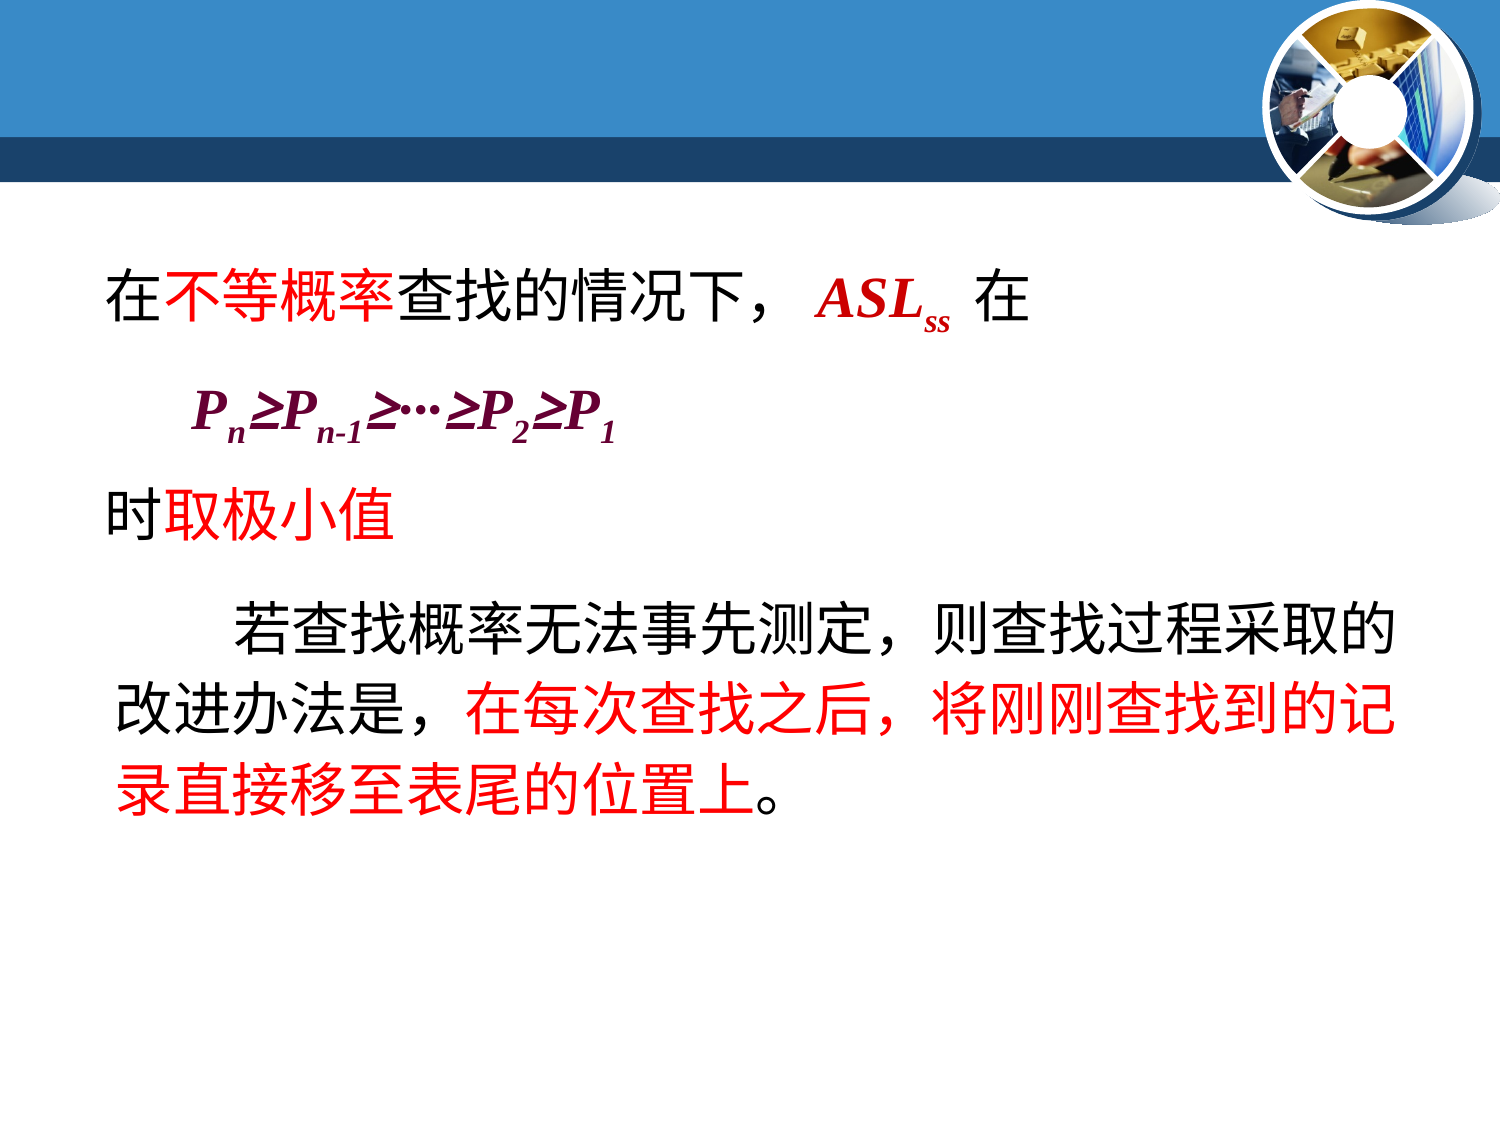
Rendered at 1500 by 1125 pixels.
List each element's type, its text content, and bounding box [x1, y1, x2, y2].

picture [1269, 39, 1343, 174]
text_box 在不等概率查找的情况下，ASLss 在 Pn≥Pn-1≥···≥P2≥P1 时取极小值 [90, 220, 1047, 556]
text_box 若查找概率无法事先测定，则查找过程采取的改进办法是，在每次查找之后，将刚刚查找到的记录直接移至表尾的位置上。 [100, 574, 1426, 831]
picture [1301, 8, 1432, 82]
picture [1299, 136, 1434, 208]
picture [1393, 38, 1466, 177]
